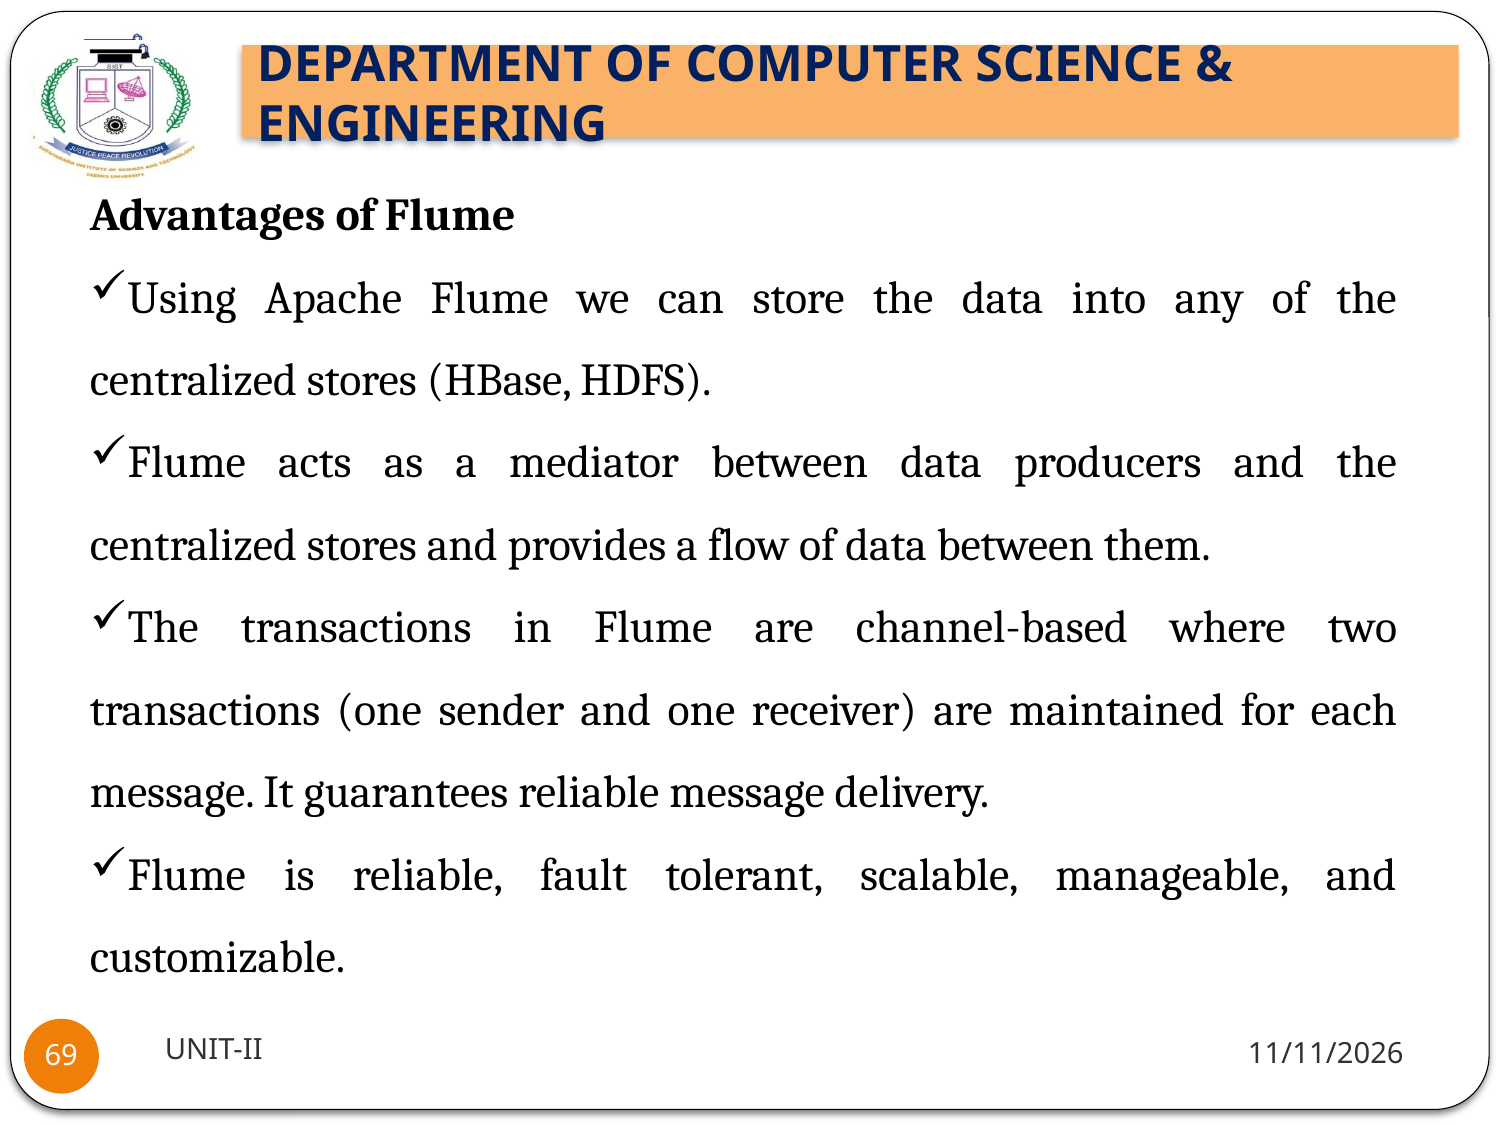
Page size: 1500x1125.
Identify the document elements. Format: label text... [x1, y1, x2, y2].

footer UNIT-II [150, 1012, 800, 1088]
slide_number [1012, 1015, 1419, 1094]
text_box Advantages of Flume Using Apache Flume we can store the data into any of the centralized stores (HBase, HDFS). Flume acts as a mediator between data producers and the centralized stores and provides a flow of data between them. The transactions in Flume are channel-based where two transactions (one sender and one receiver) are maintained for each message. It guarantees reliable message delivery. Flume is reliable, fault tolerant, scalable, manageable, and customizable. [74, 149, 1413, 990]
picture [29, 30, 200, 182]
slide_number 69 [23, 1018, 99, 1094]
